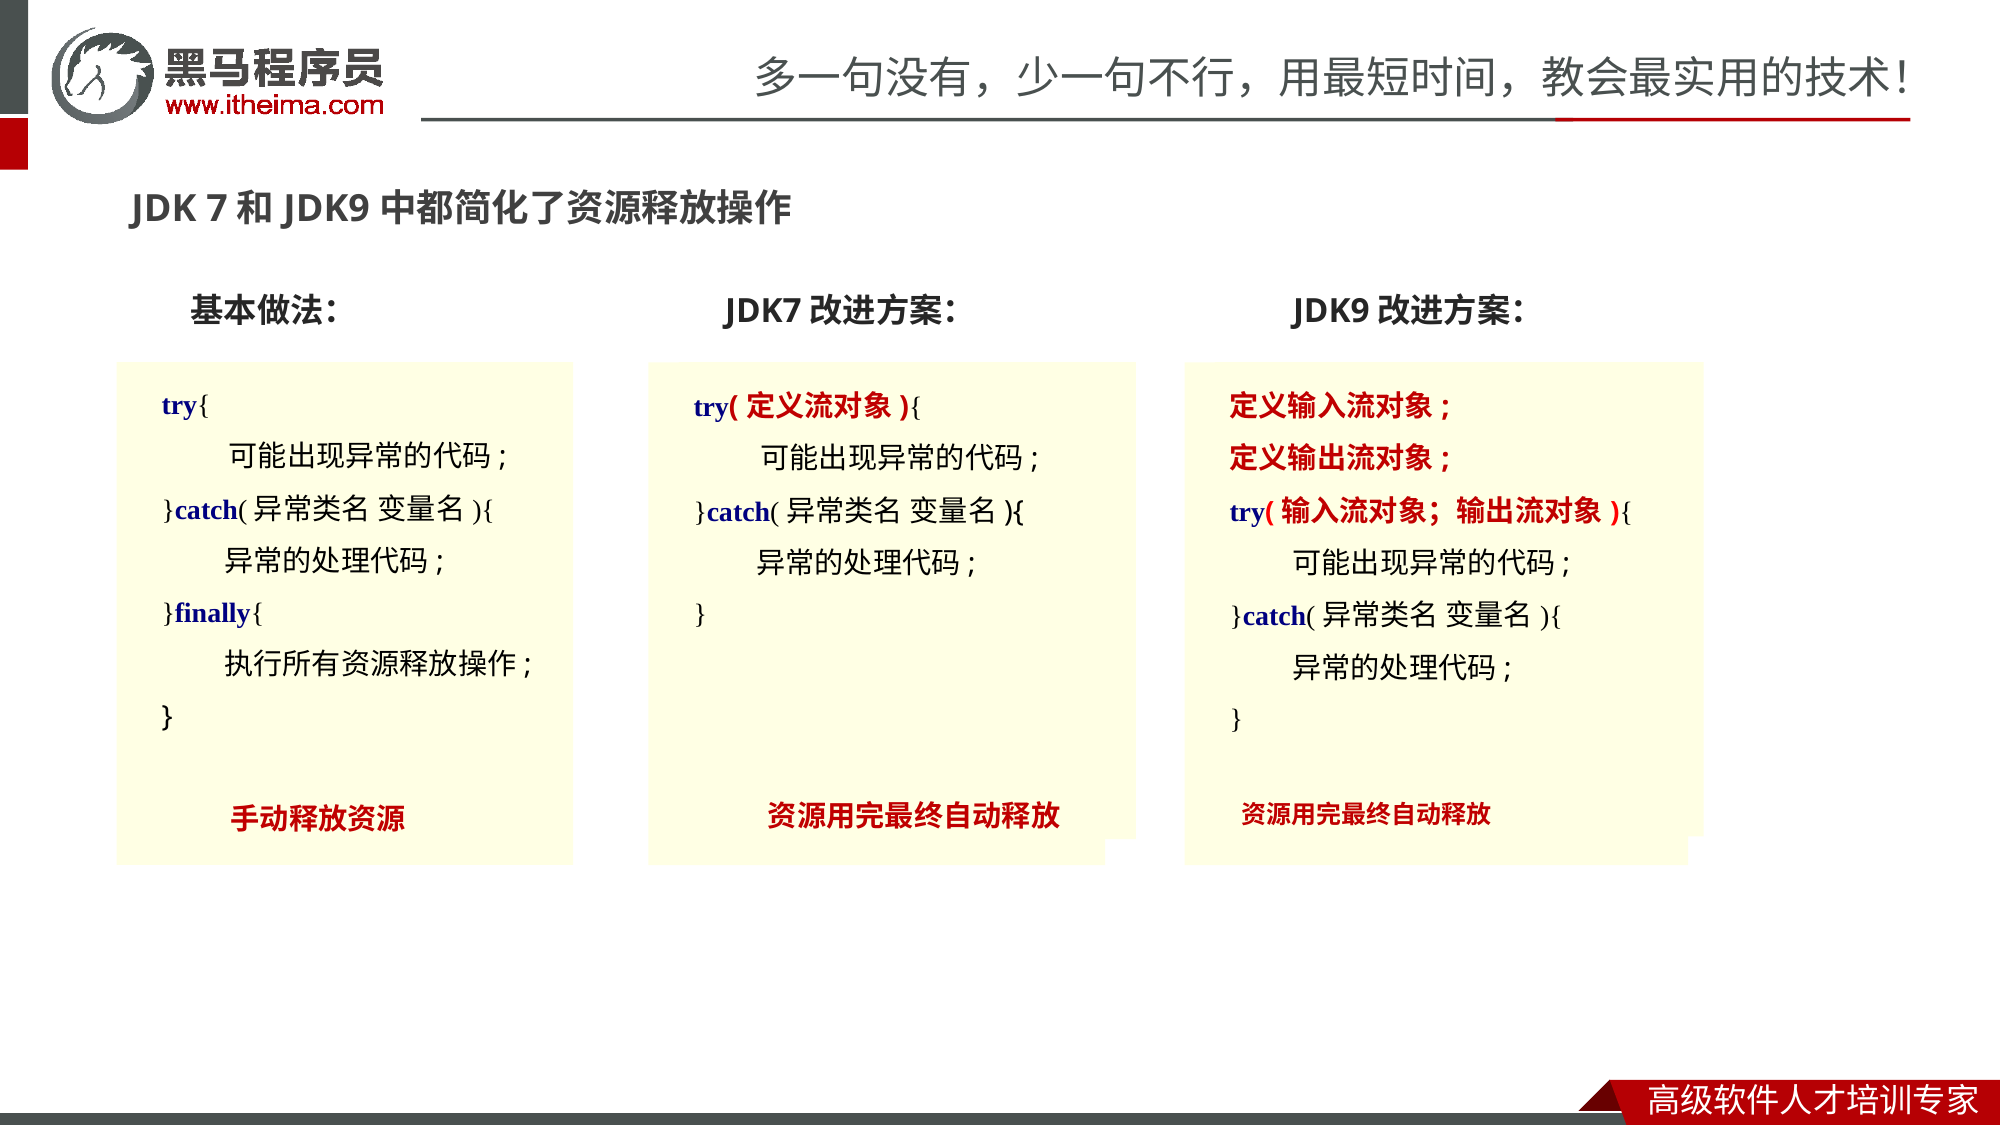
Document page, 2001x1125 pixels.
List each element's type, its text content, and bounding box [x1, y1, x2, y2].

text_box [1184, 361, 1704, 866]
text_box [116, 361, 605, 866]
text_box JDK9改进方案： [1278, 261, 1562, 336]
text_box 基本做法： [175, 261, 706, 336]
text_box JDK7改进方案： [710, 261, 995, 336]
text_box JDK 7和JDK9中都简化了资源释放操作 [116, 153, 1044, 237]
picture [50, 26, 384, 125]
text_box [648, 361, 1137, 866]
